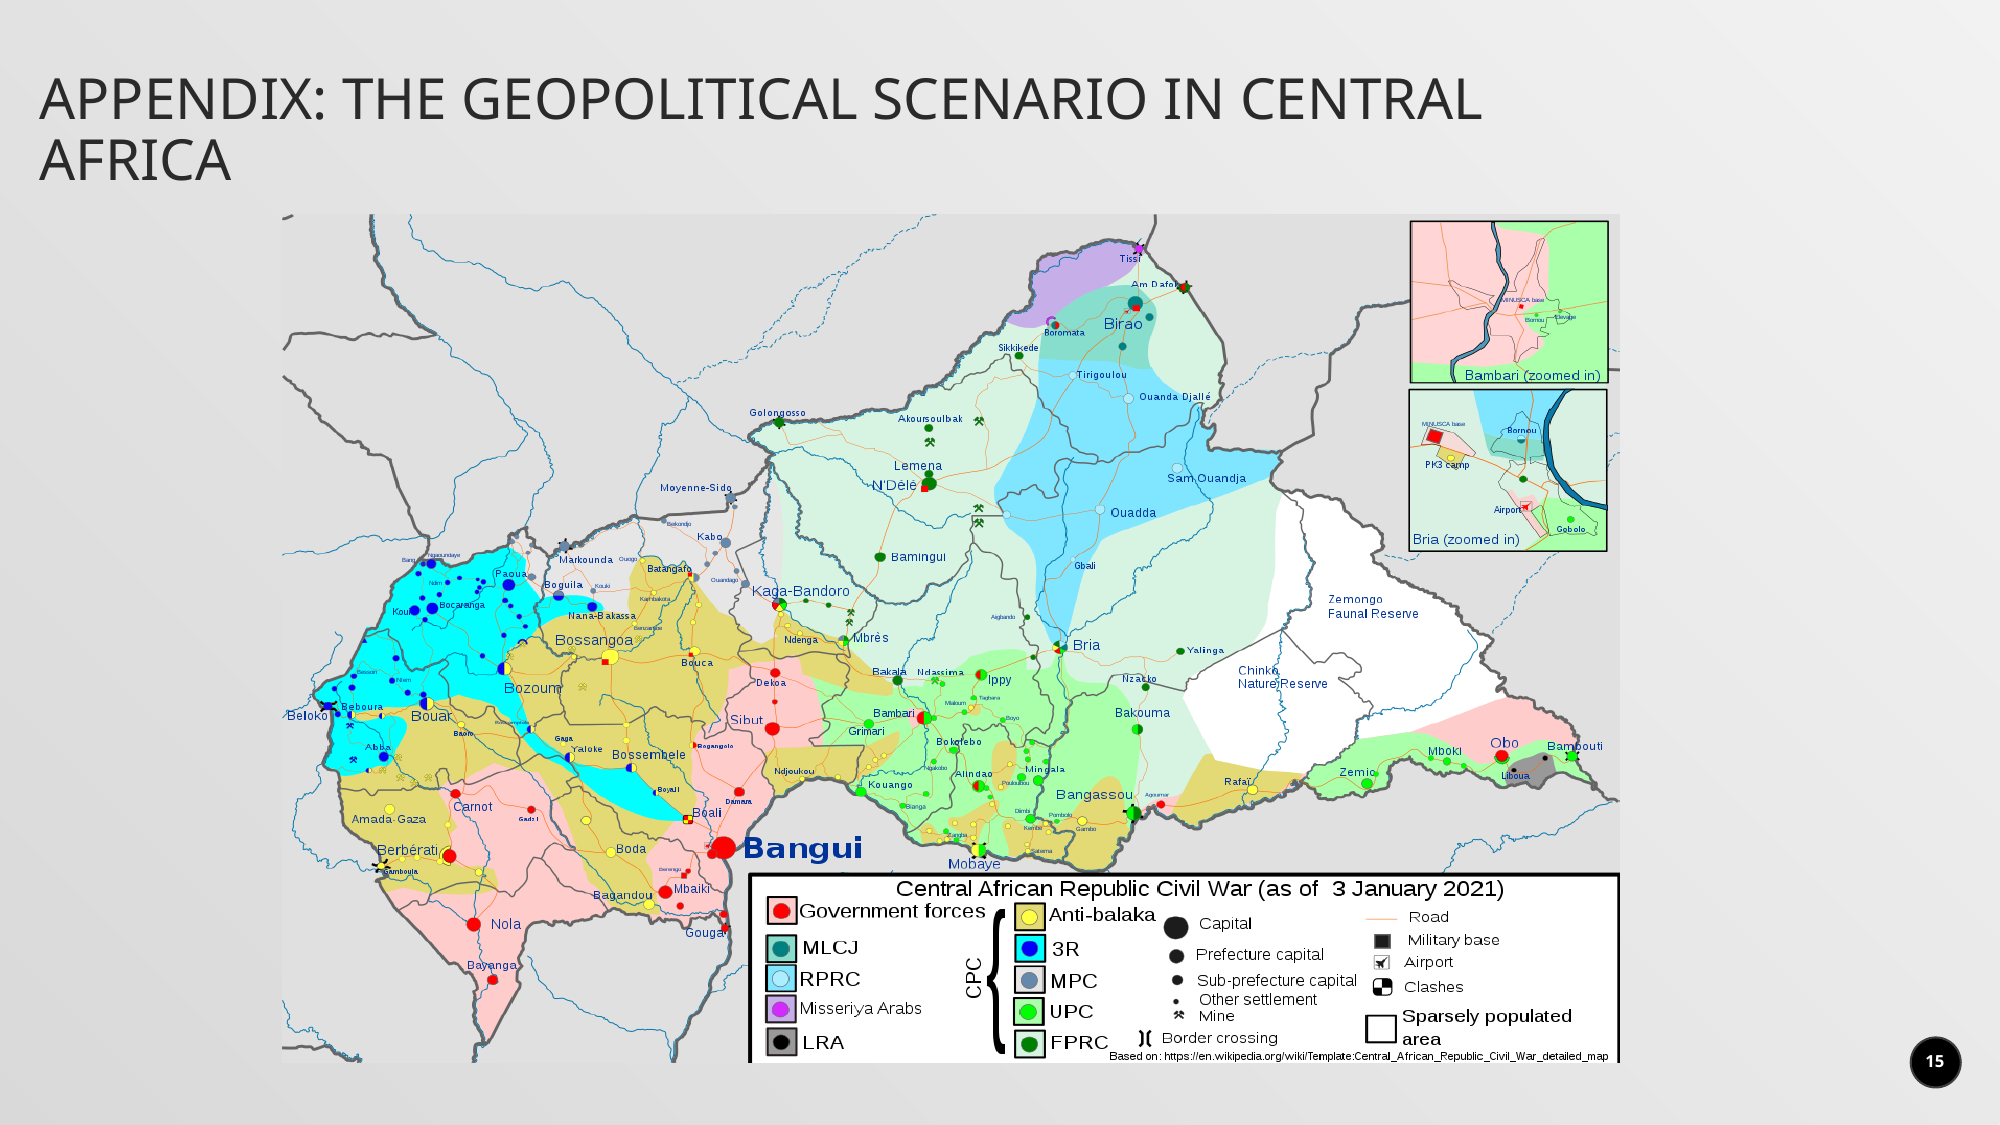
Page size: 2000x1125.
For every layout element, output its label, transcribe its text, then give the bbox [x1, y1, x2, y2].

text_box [1910, 1037, 1961, 1088]
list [282, 214, 1620, 1063]
title Appendix: The Geopolitical scenario in central africa [24, 62, 1625, 200]
